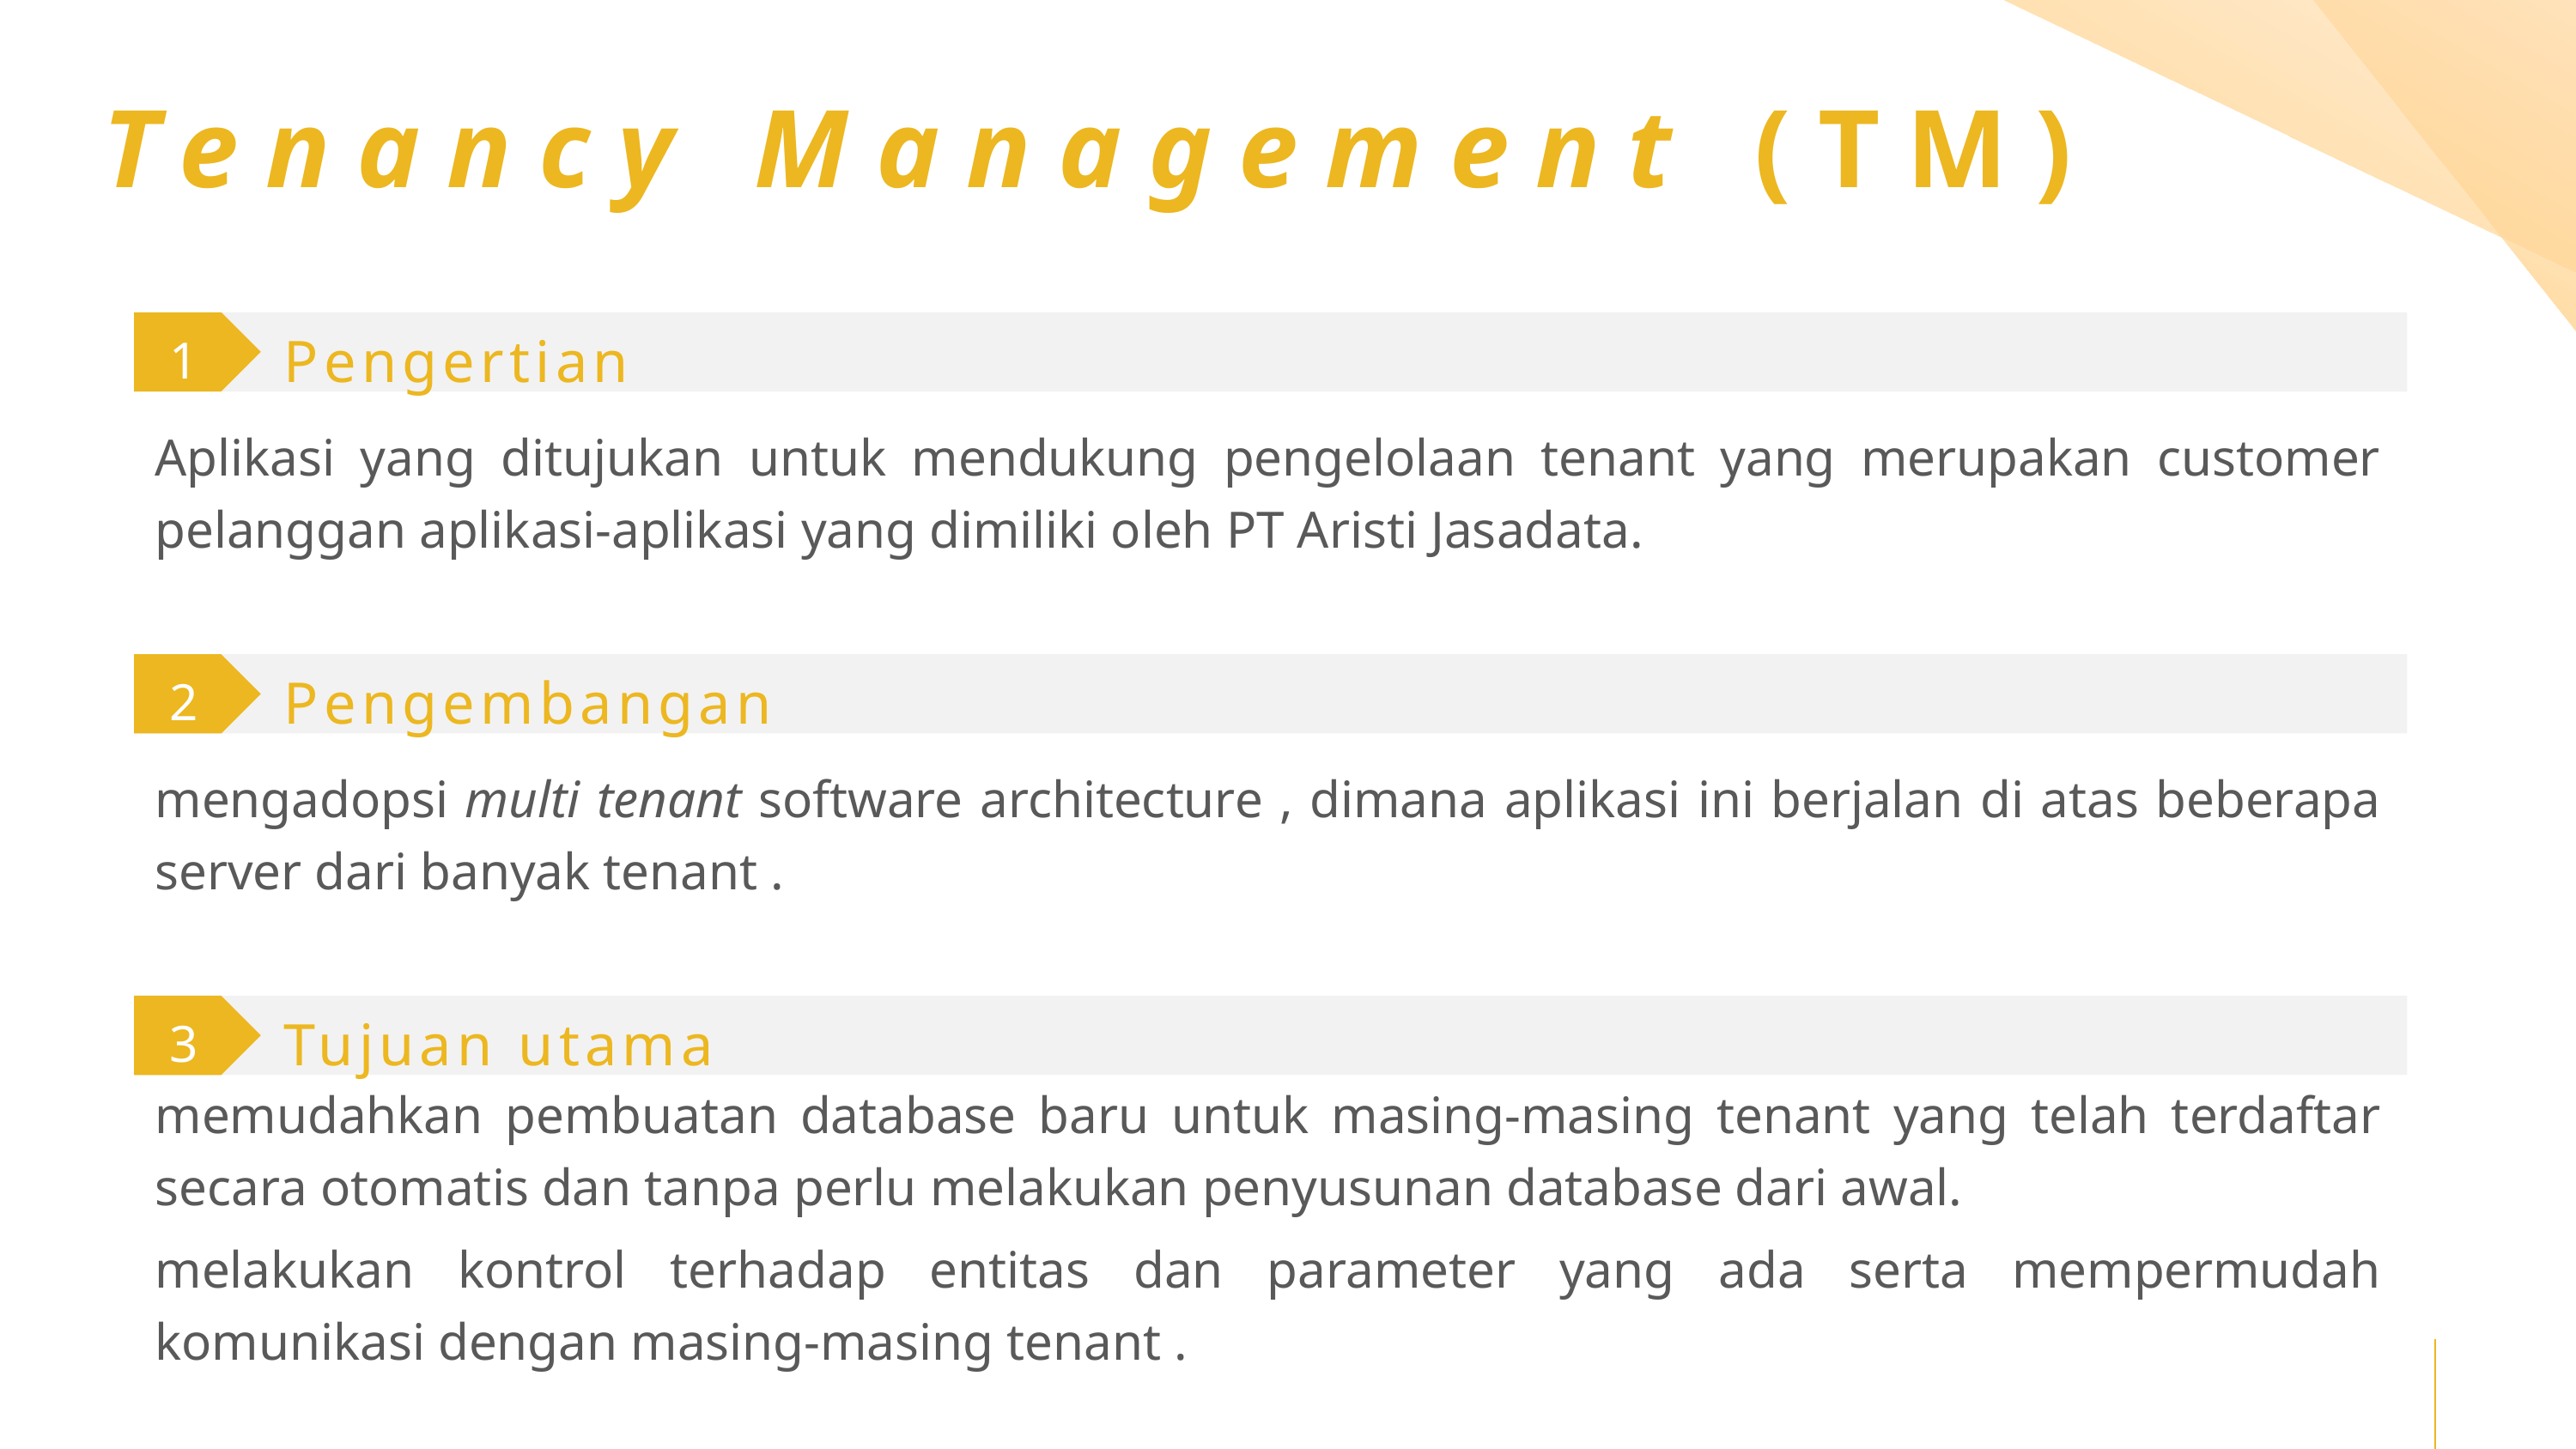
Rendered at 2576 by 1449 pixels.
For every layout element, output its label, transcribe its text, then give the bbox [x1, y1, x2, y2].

list memudahkan pembuatan database baru untuk masing-masing tenant yang telah terdaftar secara otomatis dan tanpa perlu melakukan penyusunan database dari awal. melakukan kontrol terhadap entitas dan parameter yang ada serta mempermudah komunikasi dengan masing-masing tenant . [131, 1060, 2404, 1295]
list Pengertian [260, 300, 2408, 409]
list Aplikasi yang ditujukan untuk mendukung pengelolaan tenant yang merupakan customer pelanggan aplikasi-aplikasi yang dimiliki oleh PT Aristi Jasadata. [131, 402, 2404, 637]
list 2 [146, 641, 236, 749]
list 1 [146, 300, 236, 407]
title Tenancy Management (TM) [89, 74, 2449, 233]
list Tujuan utama [260, 983, 2408, 1092]
list 3 [146, 983, 236, 1090]
list mengadopsi multi tenant software architecture , dimana aplikasi ini berjalan di atas beberapa server dari banyak tenant . [131, 743, 2404, 979]
list Pengembangan [260, 641, 2408, 751]
